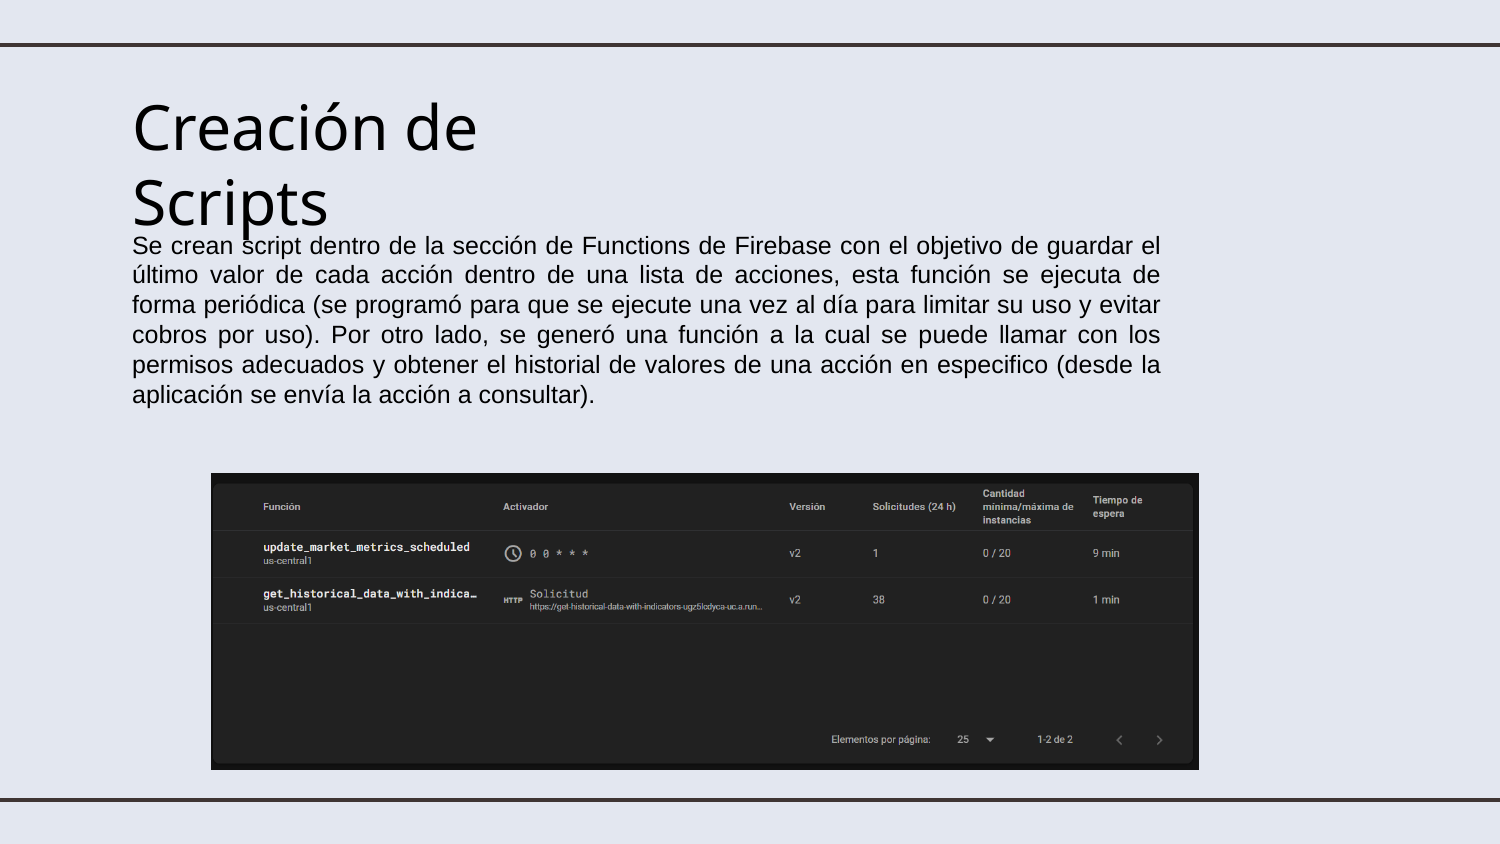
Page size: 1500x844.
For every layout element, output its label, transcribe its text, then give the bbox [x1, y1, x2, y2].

text_box Se crean script dentro de la sección de Functions de Firebase con el objetivo de guardar el último valor de cada acción dentro de una lista de acciones, esta función se ejecuta de forma periódica (se programó para que se ejecute una vez al día para limitar su uso y evitar cobros por uso). Por otro lado, se generó una función a la cual se puede llamar con los permisos adecuados y obtener el historial de valores de una acción en especifico (desde la aplicación se envía la acción a consultar). [116, 221, 1179, 417]
title Creación de Scripts [116, 72, 705, 167]
picture [211, 473, 1199, 770]
